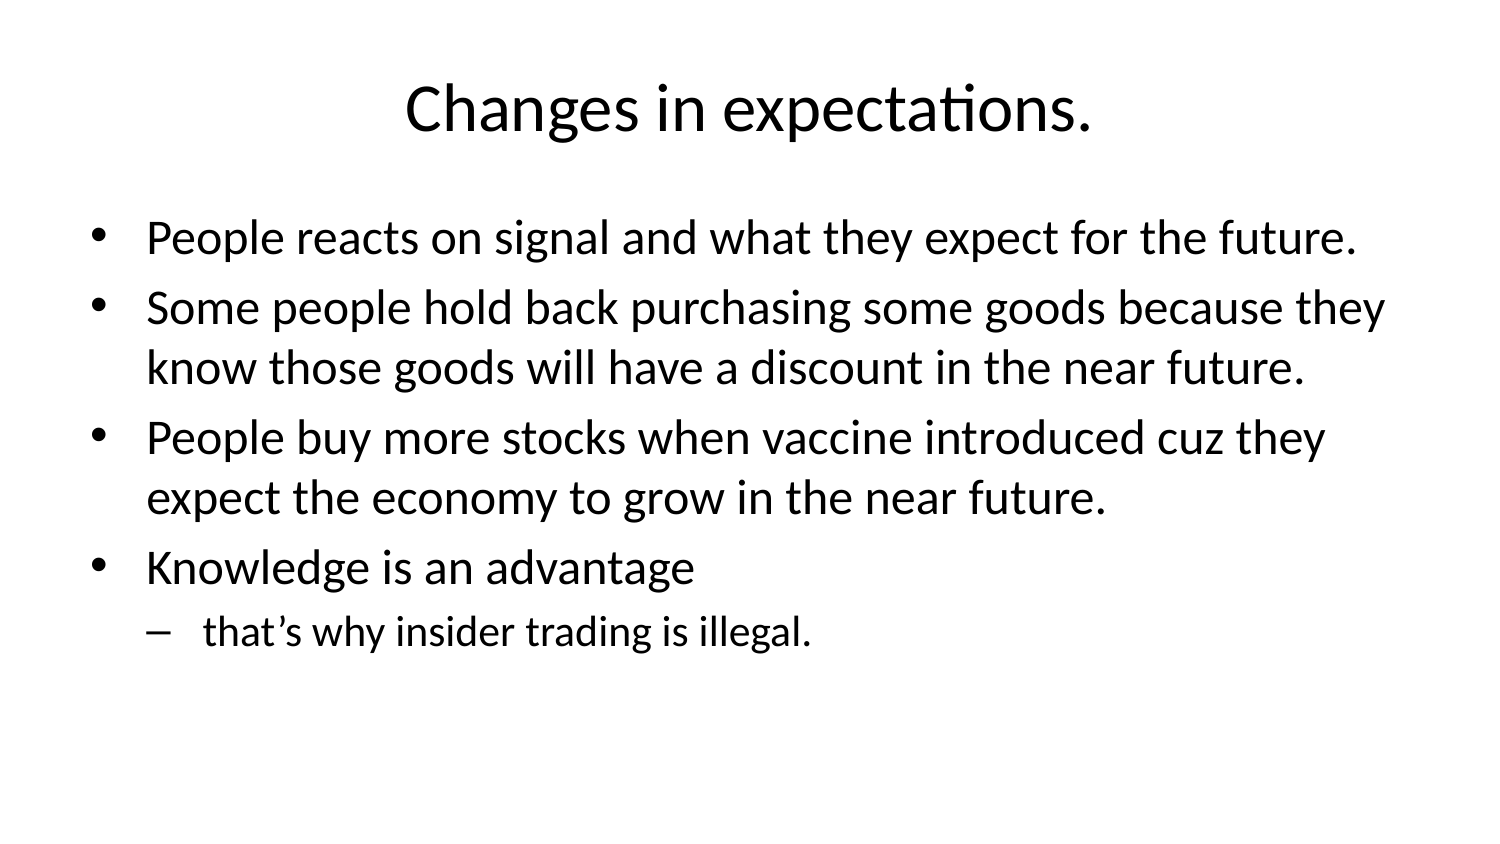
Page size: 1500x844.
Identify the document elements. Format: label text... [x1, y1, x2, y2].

title Changes in expectations. [75, 33, 1425, 175]
list People reacts on signal and what they expect for the future. Some people hold back purchasing some goods because they know those goods will have a discount in the near future. People buy more stocks when vaccine introduced cuz they expect the economy to grow in the near future. Knowledge is an advantage that’s why insider trading is illegal. [75, 196, 1425, 754]
